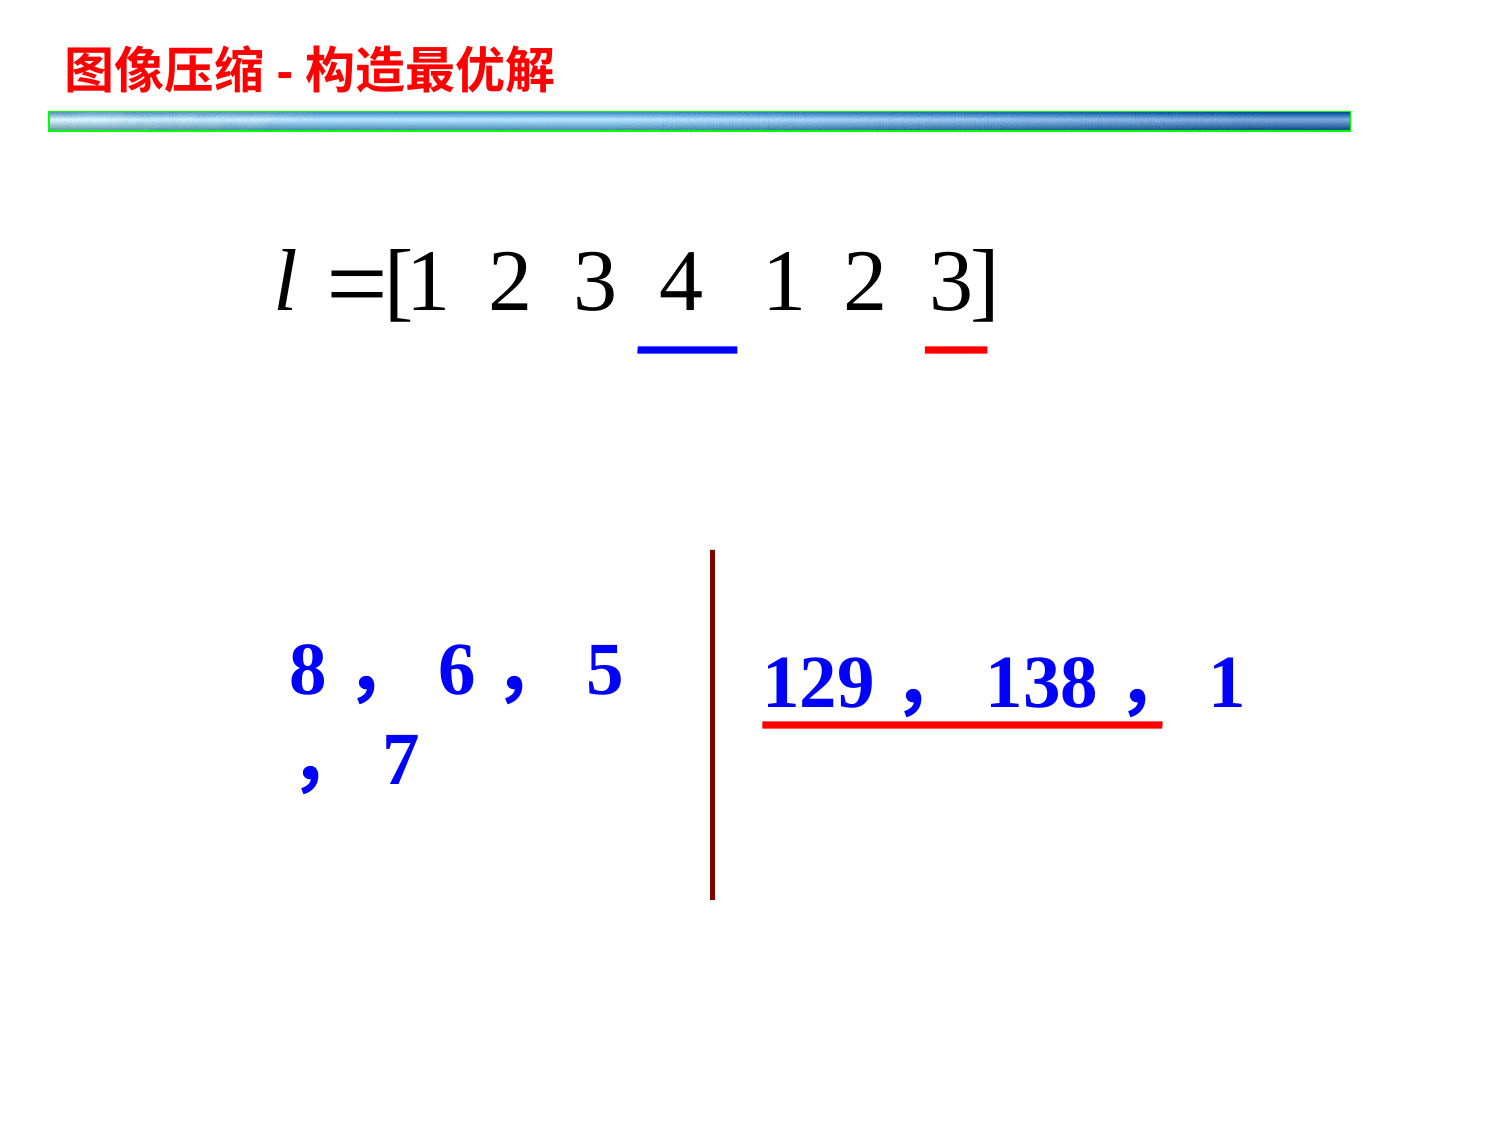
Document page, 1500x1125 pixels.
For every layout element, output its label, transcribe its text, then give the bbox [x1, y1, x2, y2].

text_box 图像压缩-构造最优解 [49, 31, 638, 107]
text_box 8，6，5，7 [275, 612, 700, 808]
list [262, 229, 1013, 347]
text_box 129，138，1 [747, 624, 1300, 730]
picture [49, 112, 1350, 131]
